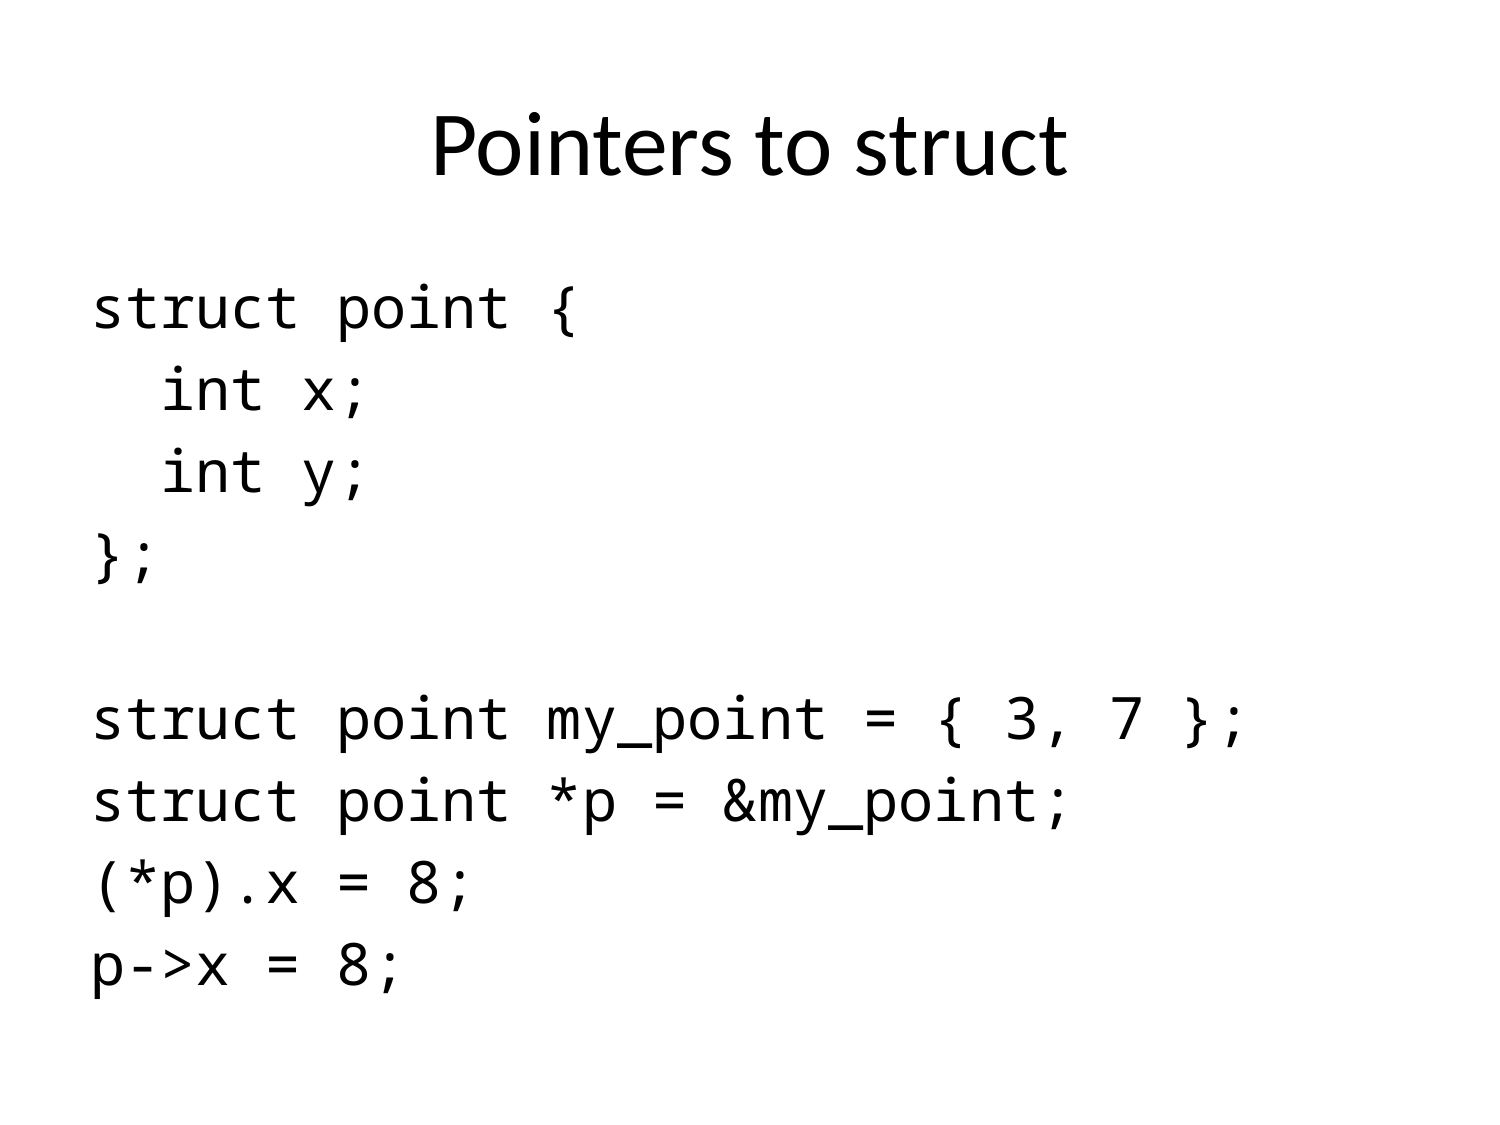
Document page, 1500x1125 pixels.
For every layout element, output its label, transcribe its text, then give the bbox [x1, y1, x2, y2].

title Pointers to struct [75, 45, 1425, 233]
list struct point { int x; int y; }; struct point my_point = { 3, 7 }; struct point *p = &my_point; (*p).x = 8; p->x = 8; [75, 262, 1425, 1005]
